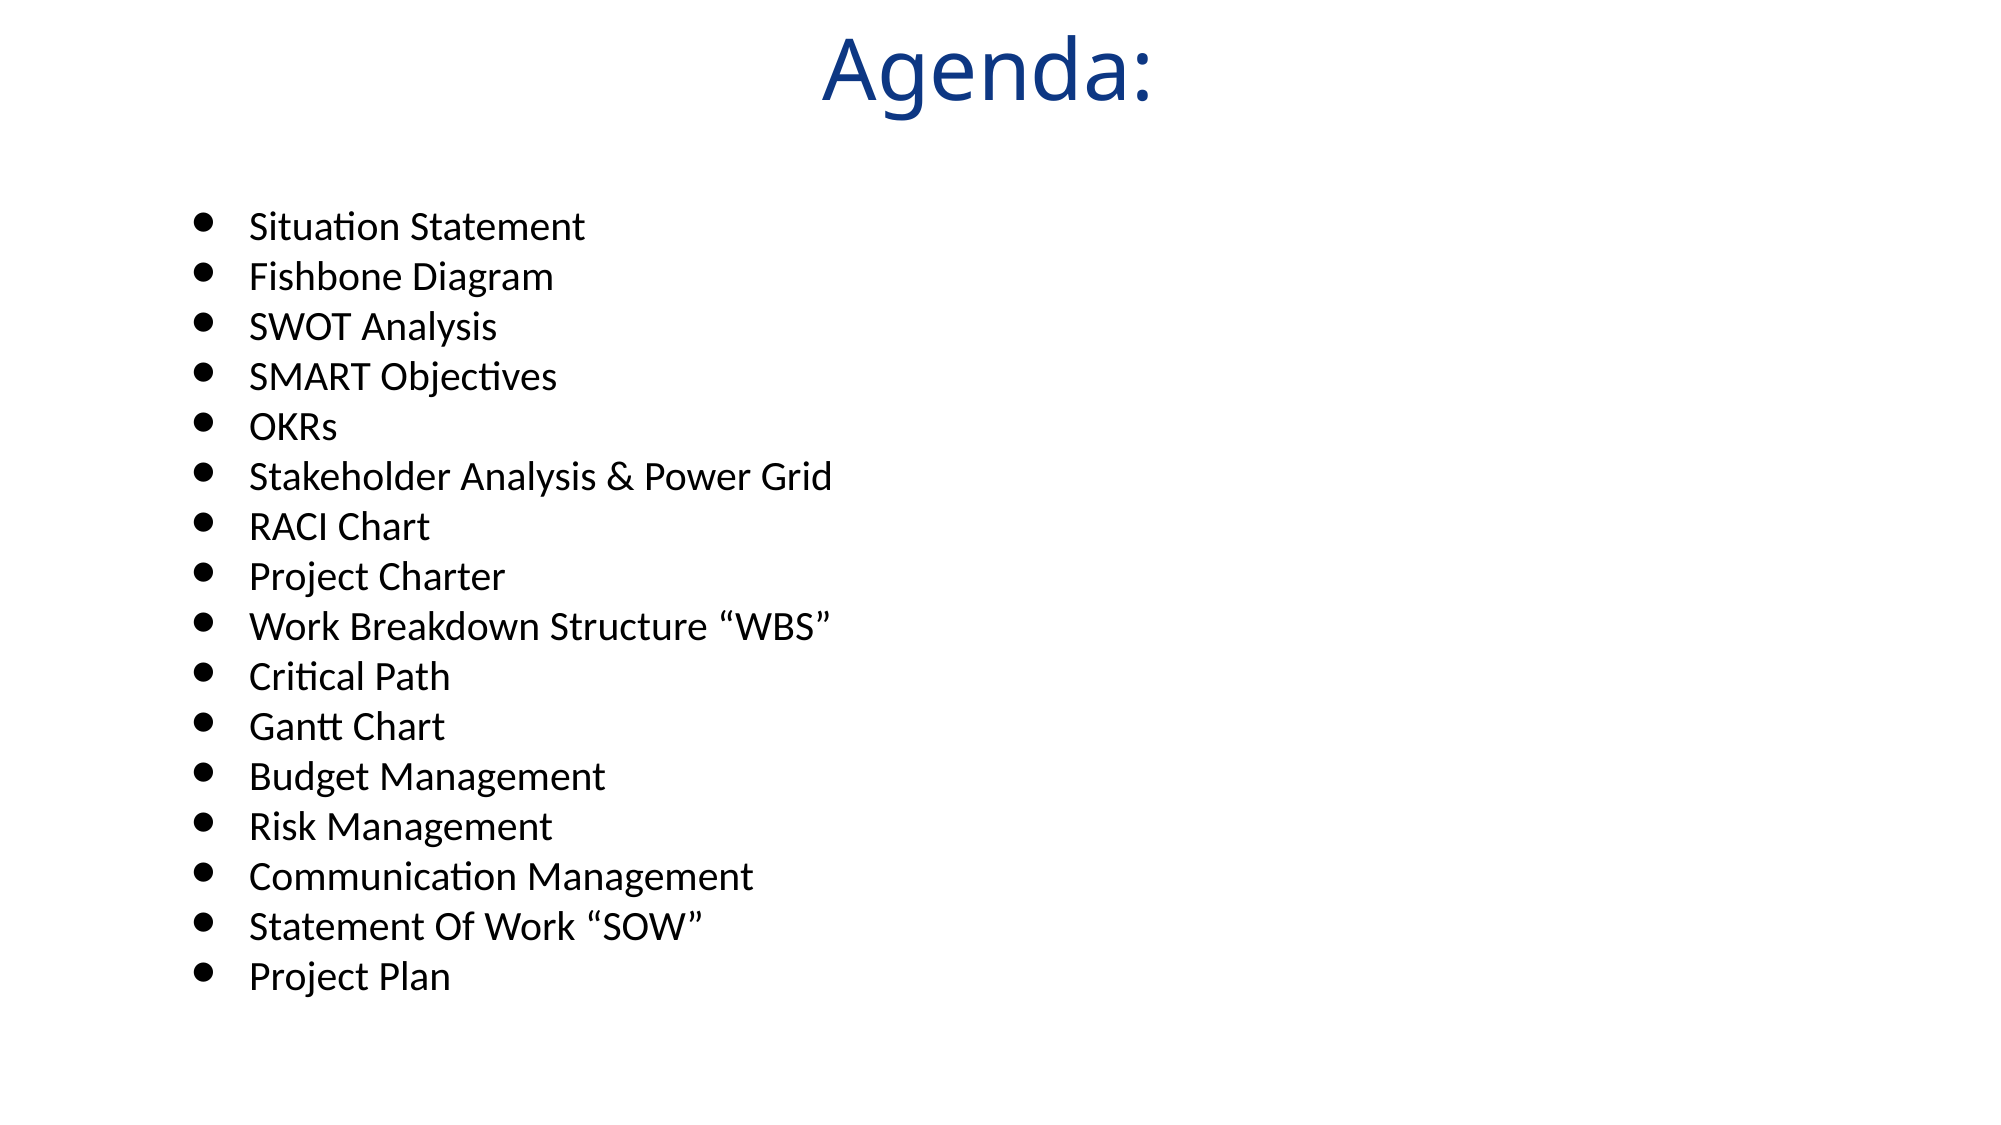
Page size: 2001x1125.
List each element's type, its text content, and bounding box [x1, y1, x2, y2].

text_box Agenda: [807, 0, 1337, 133]
text_box Situation Statement Fishbone Diagram SWOT Analysis SMART Objectives OKRs Stakeholder Analysis & Power Grid RACI Chart Project Charter Work Breakdown Structure “WBS” Critical Path Gantt Chart Budget Management Risk Management Communication Management Statement Of Work “SOW” Project Plan [159, 183, 1544, 1014]
